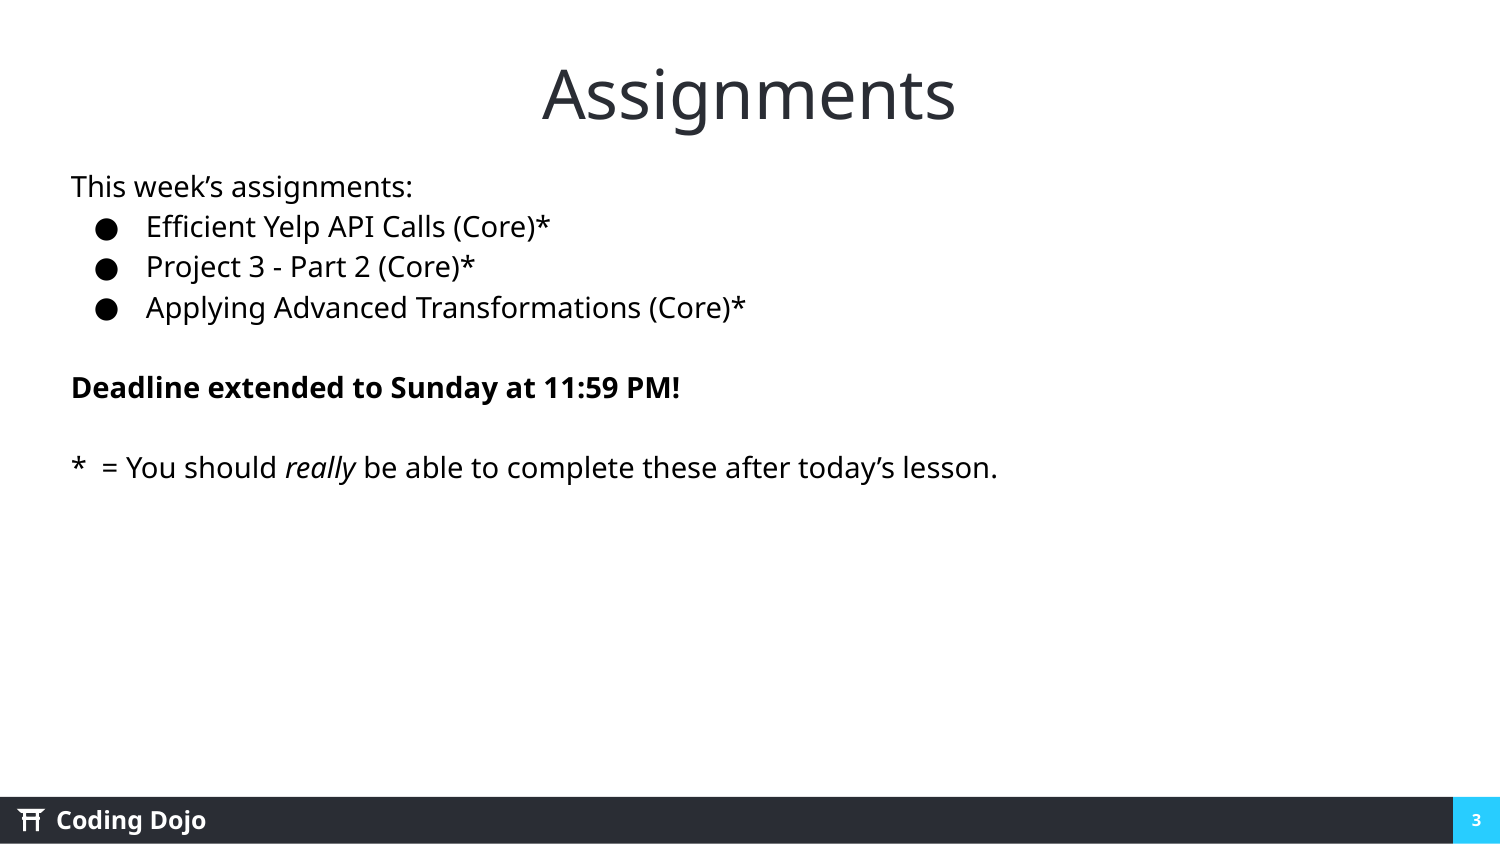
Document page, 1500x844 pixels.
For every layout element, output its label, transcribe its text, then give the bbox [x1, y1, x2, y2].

picture [15, 804, 47, 836]
list This week’s assignments: Efficient Yelp API Calls (Core)* Project 3 - Part 2 (Core)* Applying Advanced Transformations (Core)* Deadline extended to Sunday at 11:59 PM! * = You should really be able to complete these after today’s lesson. [55, 148, 1445, 771]
title Assignments [103, 21, 1397, 148]
